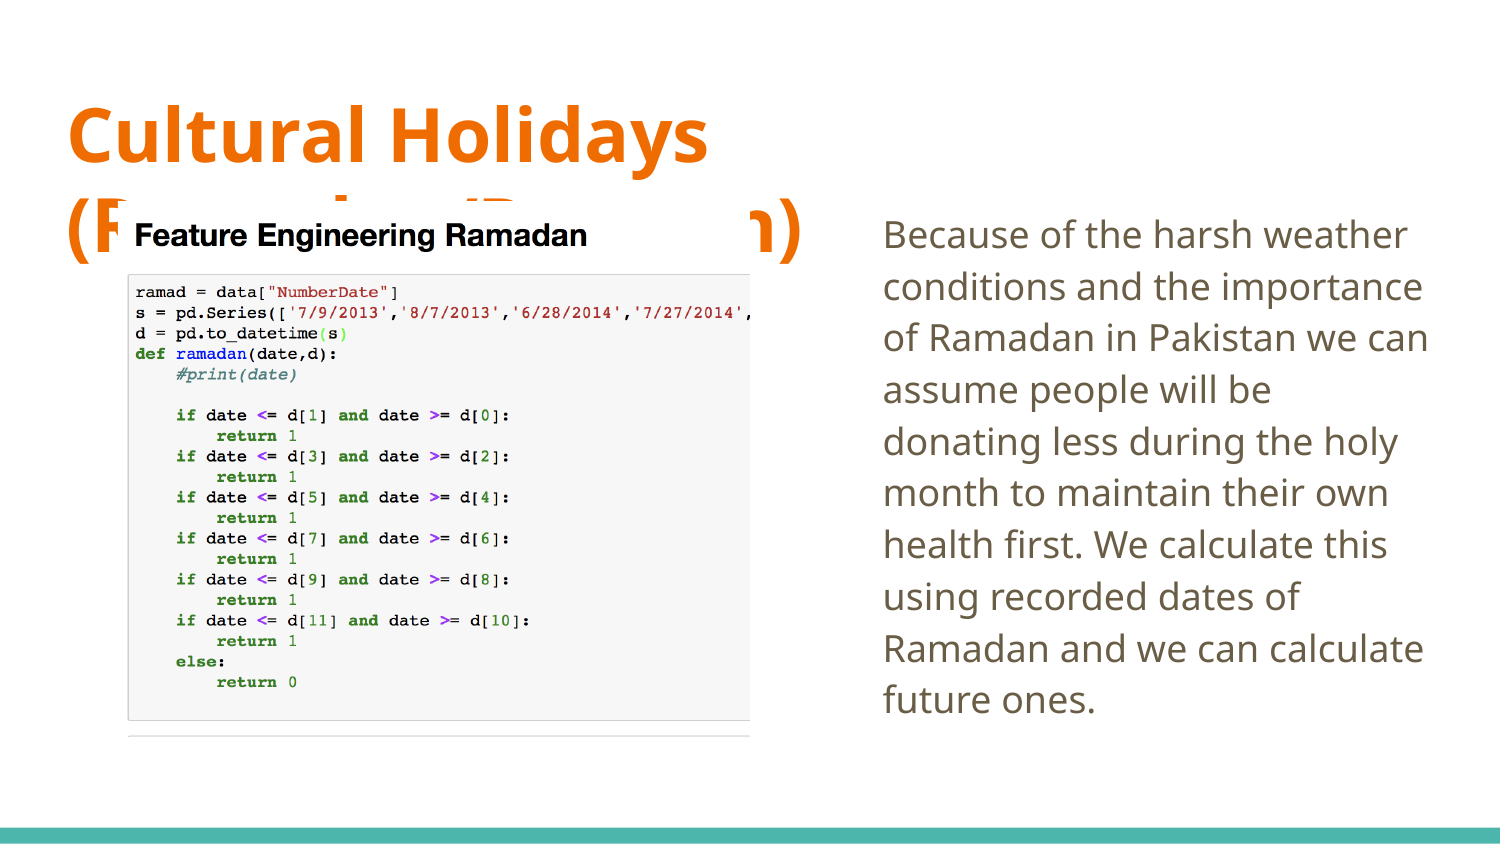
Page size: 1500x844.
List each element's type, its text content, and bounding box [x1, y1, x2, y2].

title Cultural Holidays (Ramadan/Ramzan) [51, 72, 1449, 189]
picture [117, 201, 751, 738]
list Because of the harsh weather conditions and the importance of Ramadan in Pakistan we can assume people will be donating less during the holy month to maintain their own health first. We calculate this using recorded dates of Ramadan and we can calculate future ones. [867, 189, 1449, 750]
